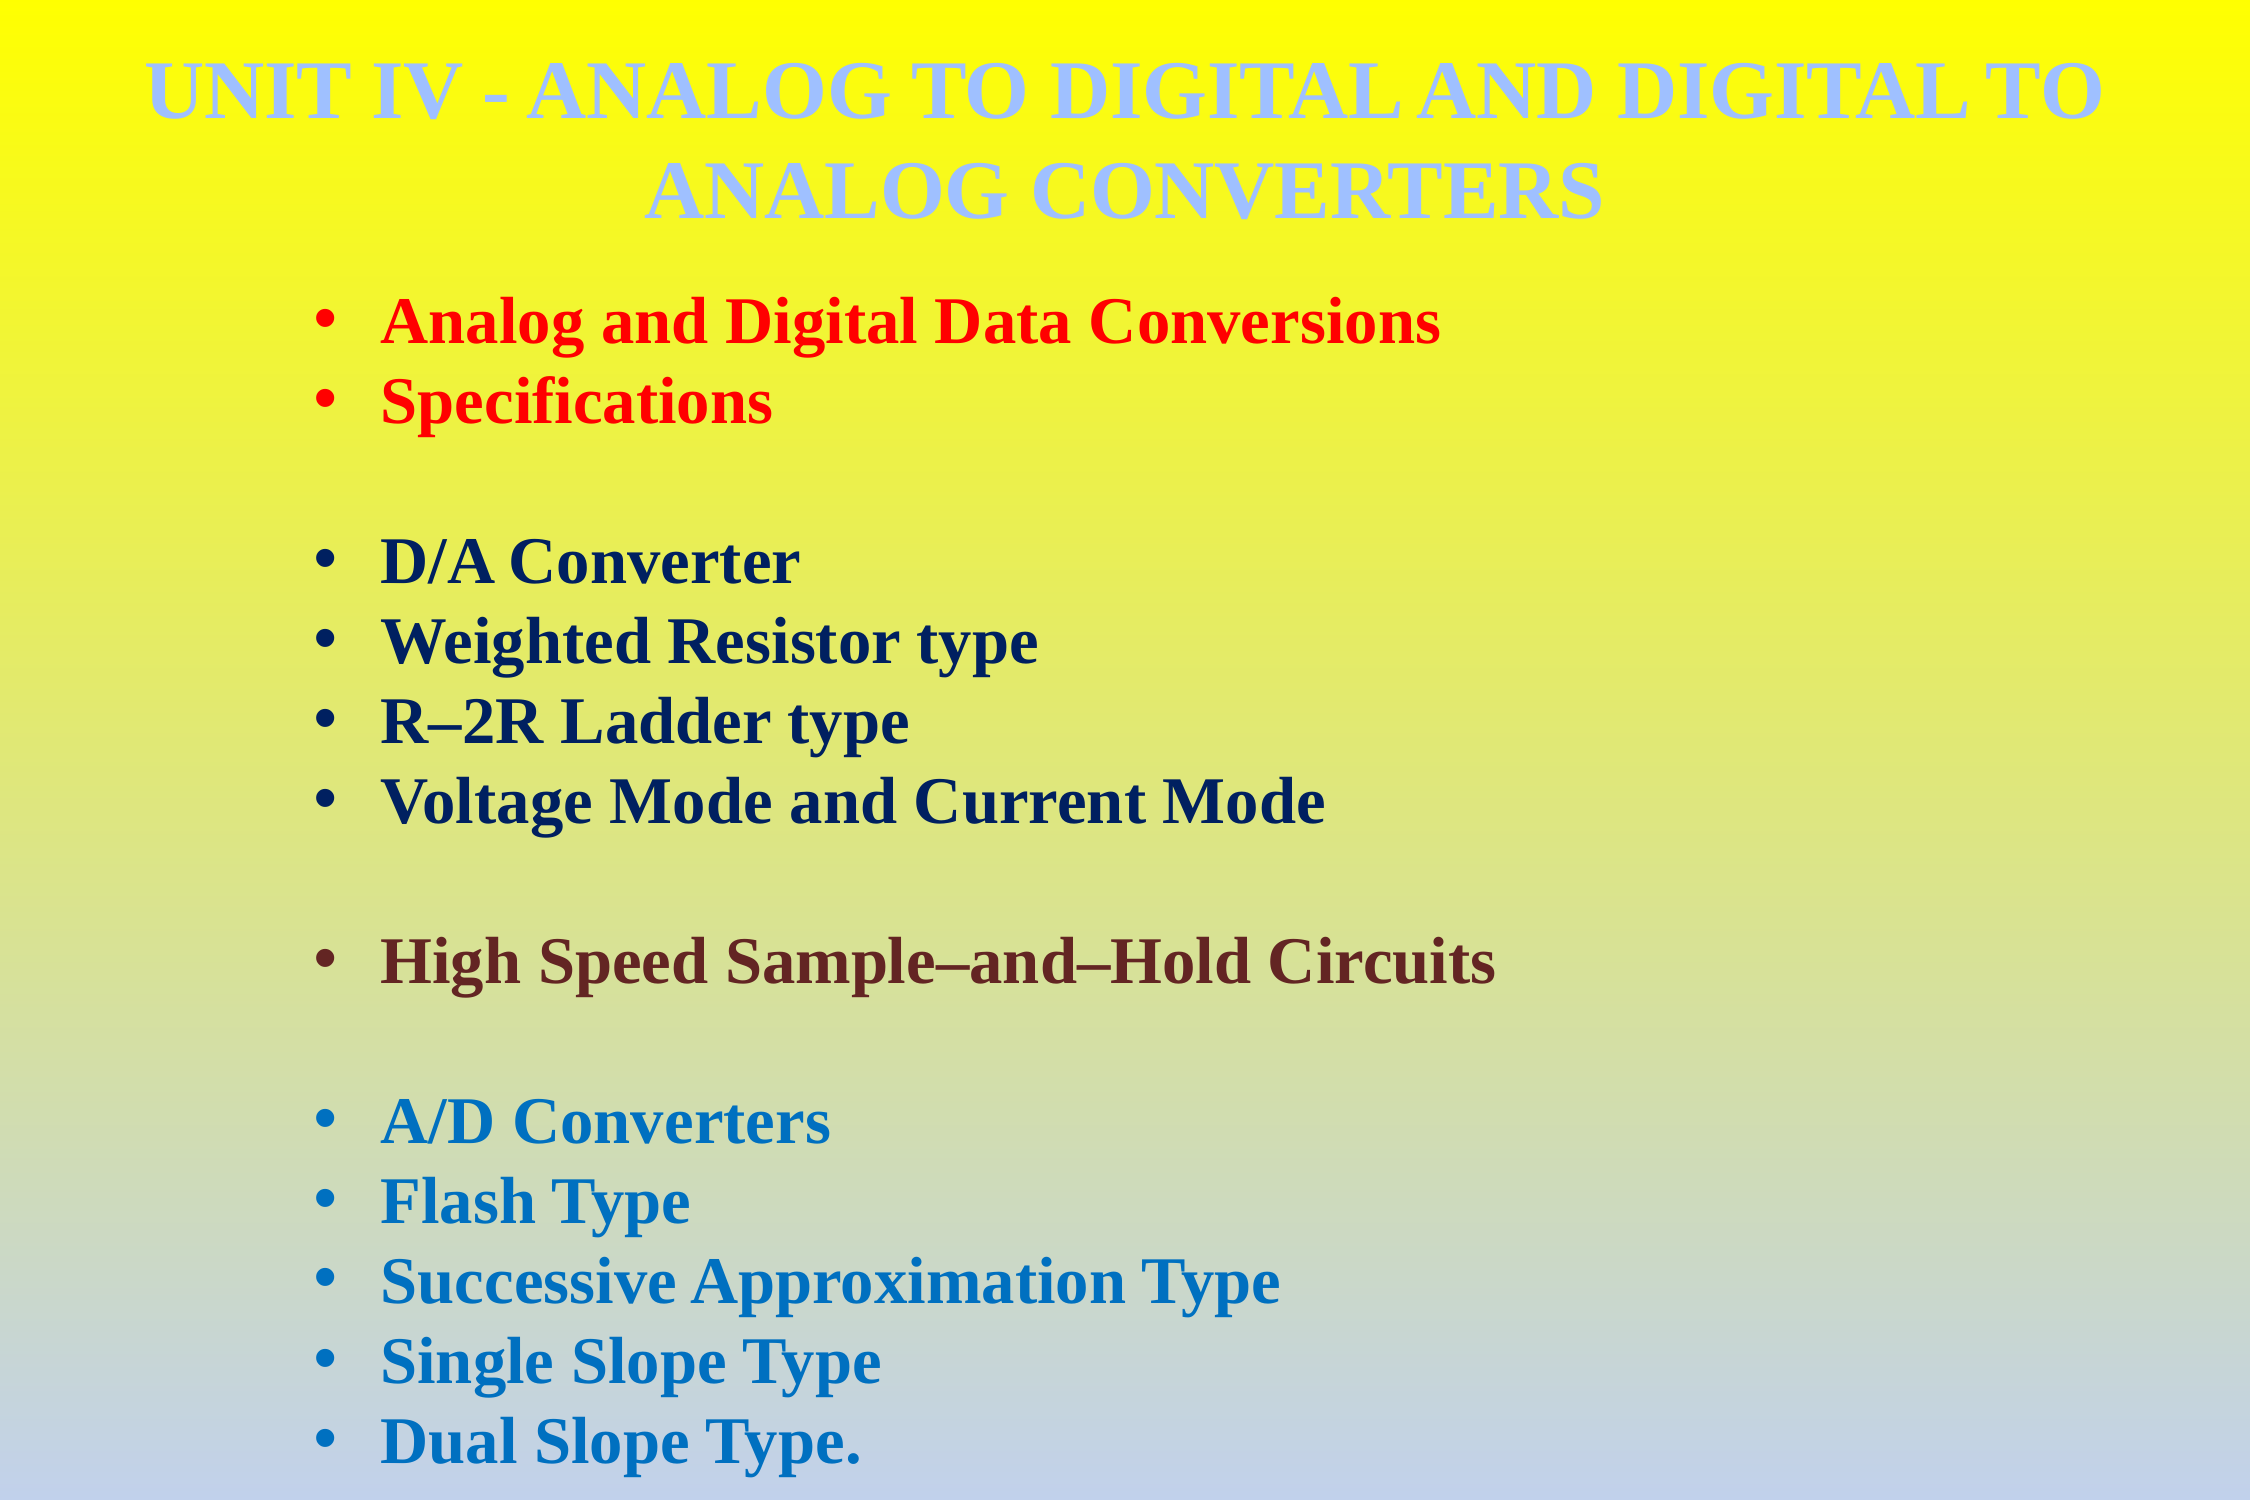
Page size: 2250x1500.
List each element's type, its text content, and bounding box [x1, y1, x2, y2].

text_box Analog and Digital Data Conversions Specifications D/A Converter Weighted Resistor type R–2R Ladder type Voltage Mode and Current Mode High Speed Sample–and–Hold Circuits A/D Converters Flash Type Successive Approximation Type Single Slope Type Dual Slope Type. [292, 266, 2047, 1488]
text_box UNIT IV - ANALOG TO DIGITAL AND DIGITAL TO ANALOG CONVERTERS [61, 24, 2188, 247]
